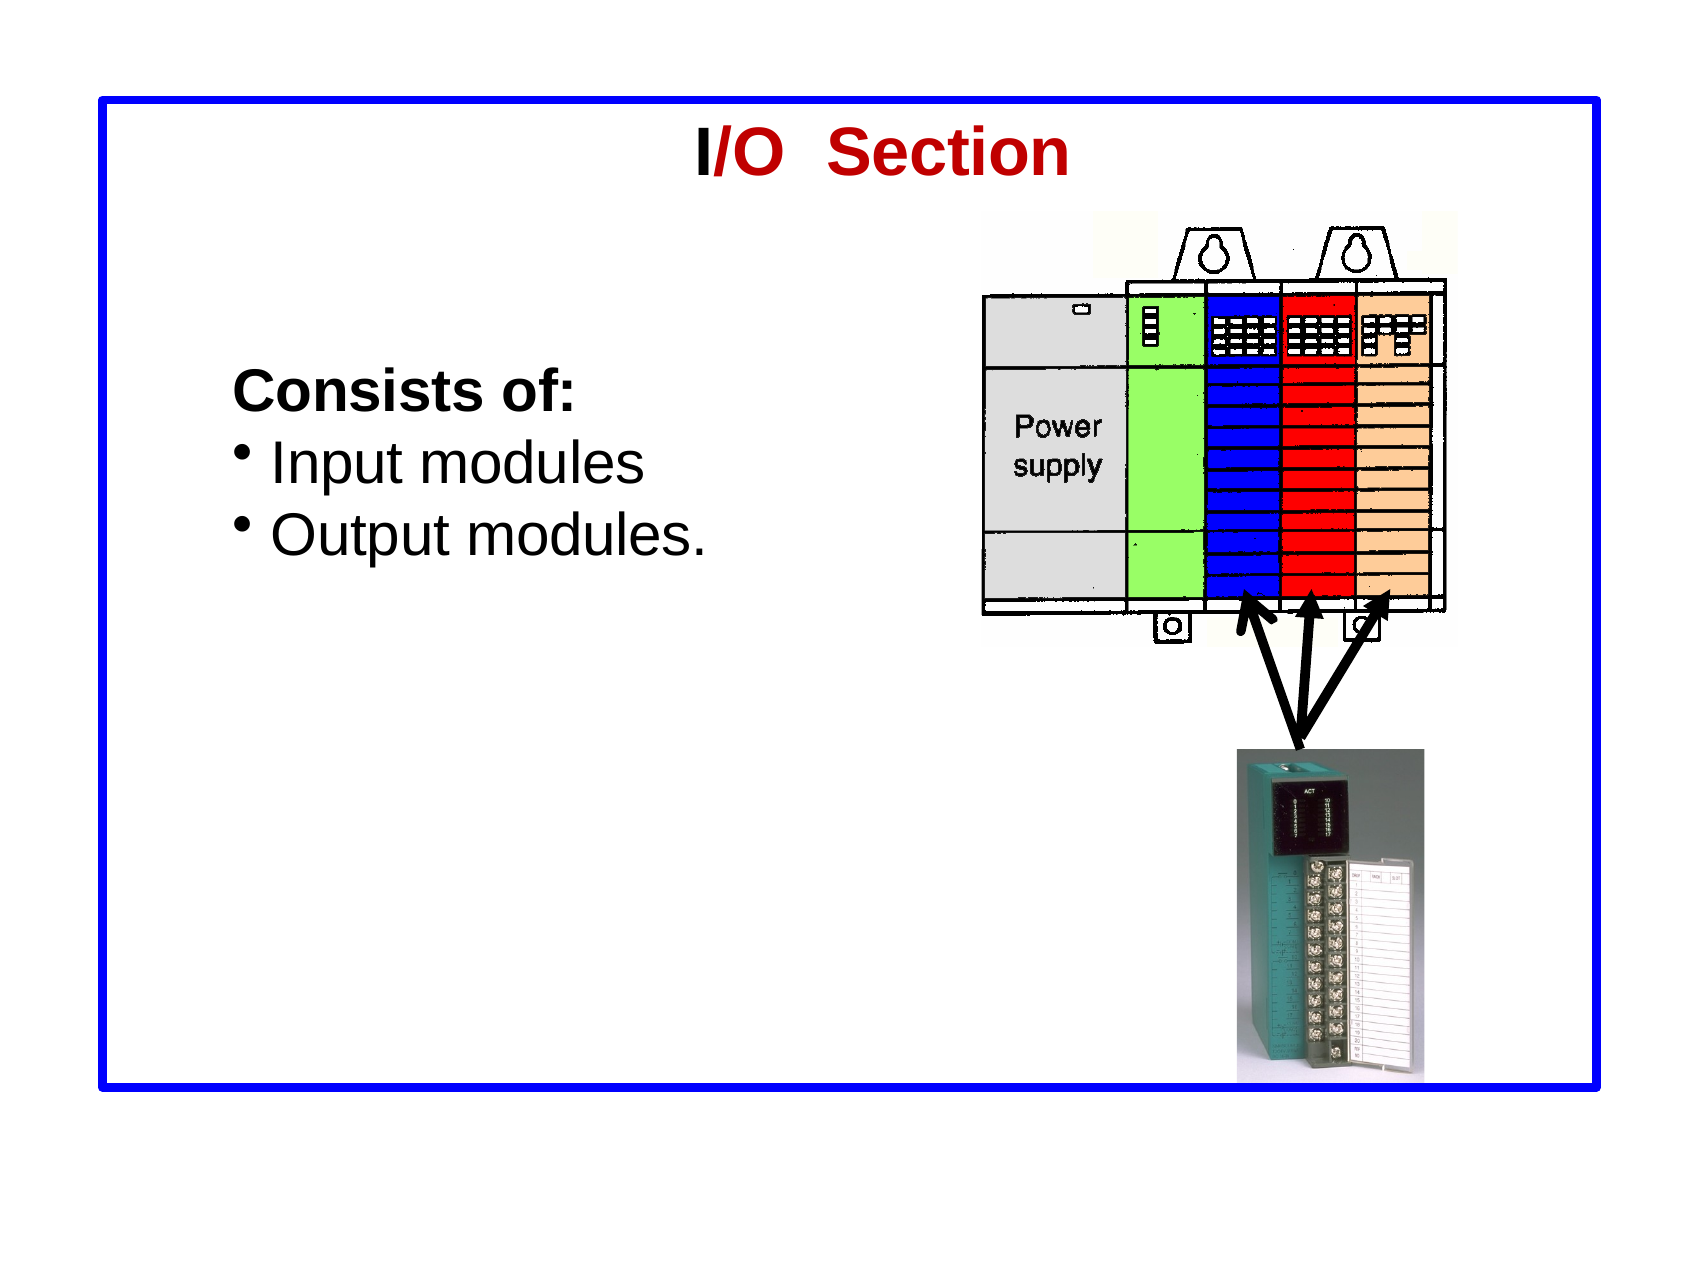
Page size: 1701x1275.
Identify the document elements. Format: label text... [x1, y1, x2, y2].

title I/O Section [692, 105, 1074, 321]
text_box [981, 211, 1459, 1083]
text_box Consists of: Input modules Output modules. [230, 348, 714, 568]
